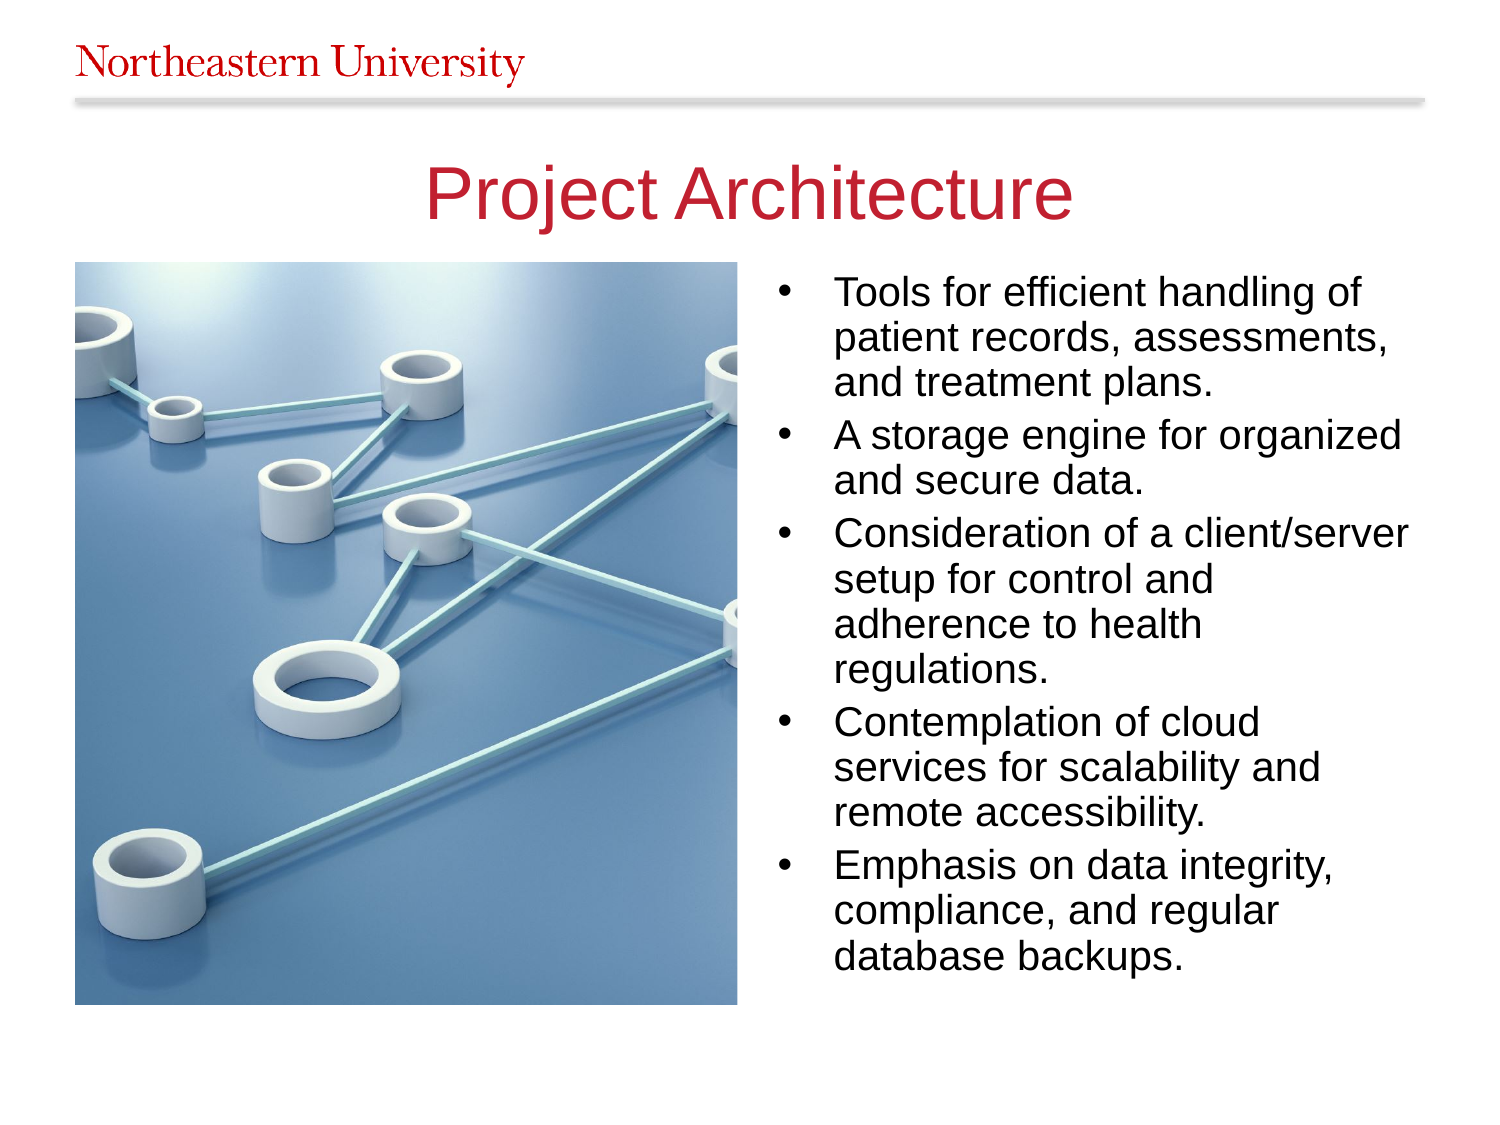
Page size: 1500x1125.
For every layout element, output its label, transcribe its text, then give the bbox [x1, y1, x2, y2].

picture [74, 262, 738, 1006]
list Tools for efficient handling of patient records, assessments, and treatment plans. A storage engine for organized and secure data. Consideration of a client/server setup for control and adherence to health regulations. Contemplation of cloud services for scalability and remote accessibility. Emphasis on data integrity, compliance, and regular database backups. [762, 263, 1425, 1005]
title Project Architecture [75, 137, 1425, 263]
picture [75, 44, 525, 88]
